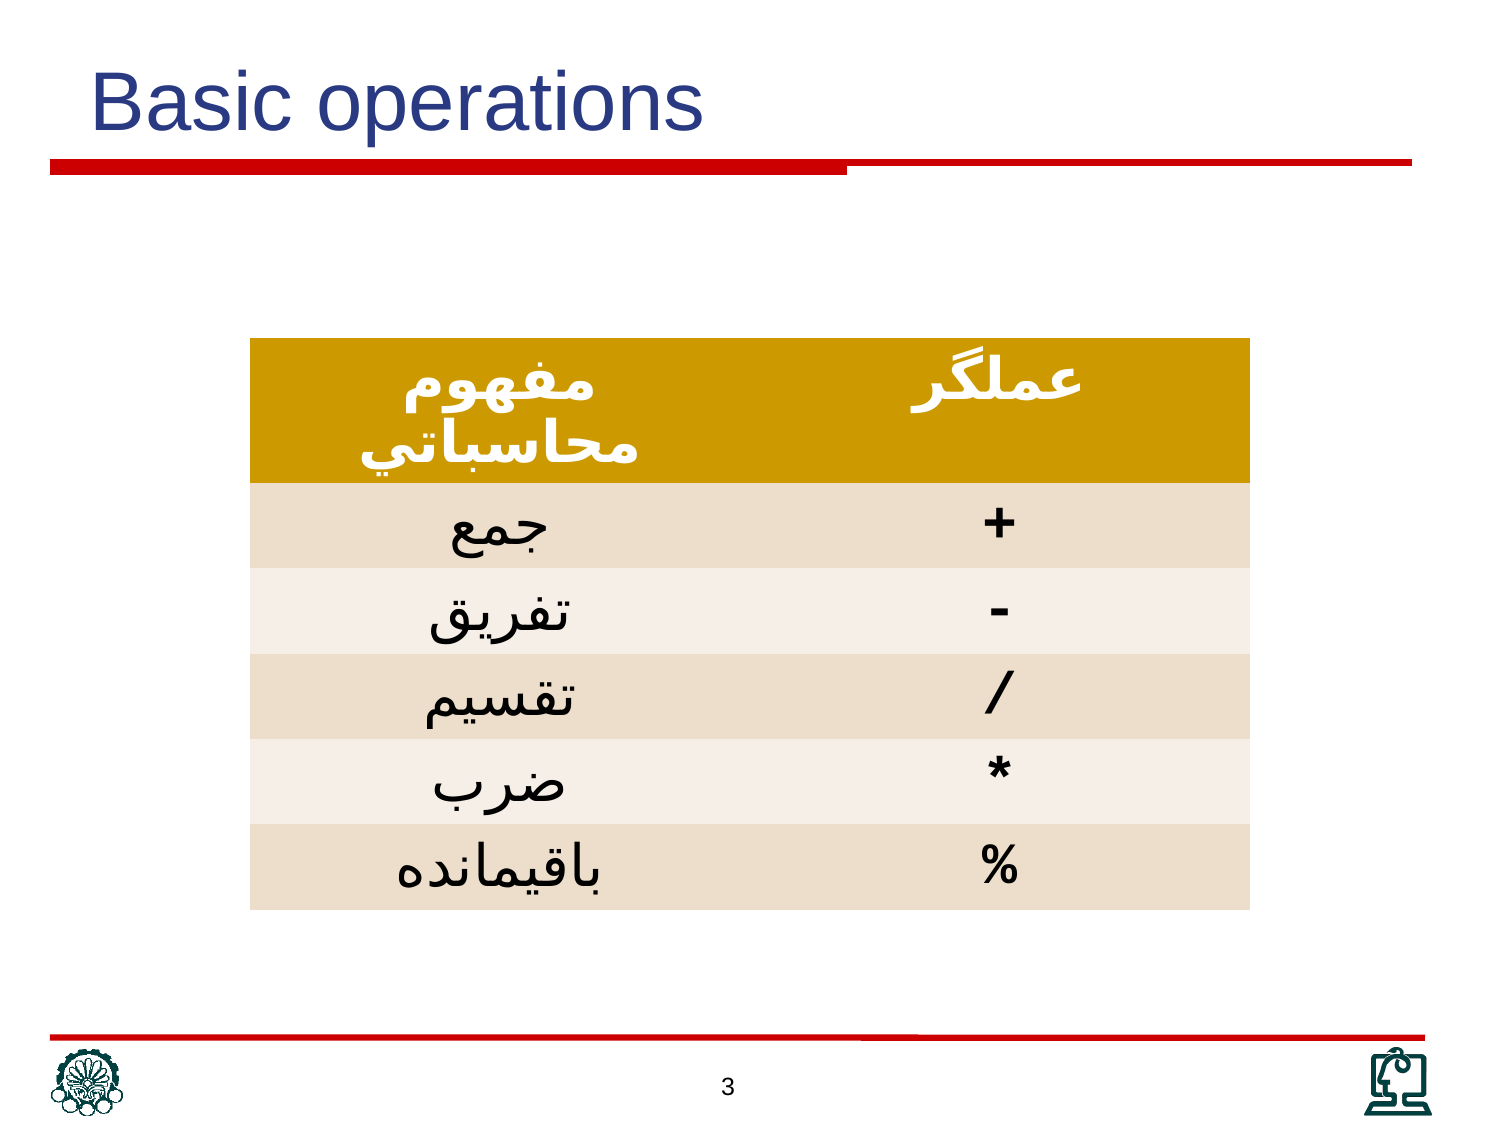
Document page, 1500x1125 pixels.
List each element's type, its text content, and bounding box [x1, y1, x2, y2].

picture [1362, 1045, 1438, 1119]
table_cell * [750, 739, 1250, 824]
picture [50, 1047, 125, 1118]
table_header عملگر [750, 338, 1250, 483]
text_box 3 [650, 1062, 750, 1103]
text_box [74, 200, 1425, 1025]
table_cell تقسيم [250, 654, 750, 739]
table_cell تفريق [250, 568, 750, 654]
table_cell باقيمانده [250, 824, 750, 910]
table_cell ضرب [250, 739, 750, 824]
table_cell / [750, 654, 1250, 739]
table_cell % [750, 824, 1250, 910]
table_cell جمع [250, 483, 750, 568]
table_header مفهوم محاسباتي [250, 338, 750, 483]
table_cell - [750, 568, 1250, 654]
text_box Basic operations [74, 24, 1425, 155]
table_cell + [750, 483, 1250, 568]
